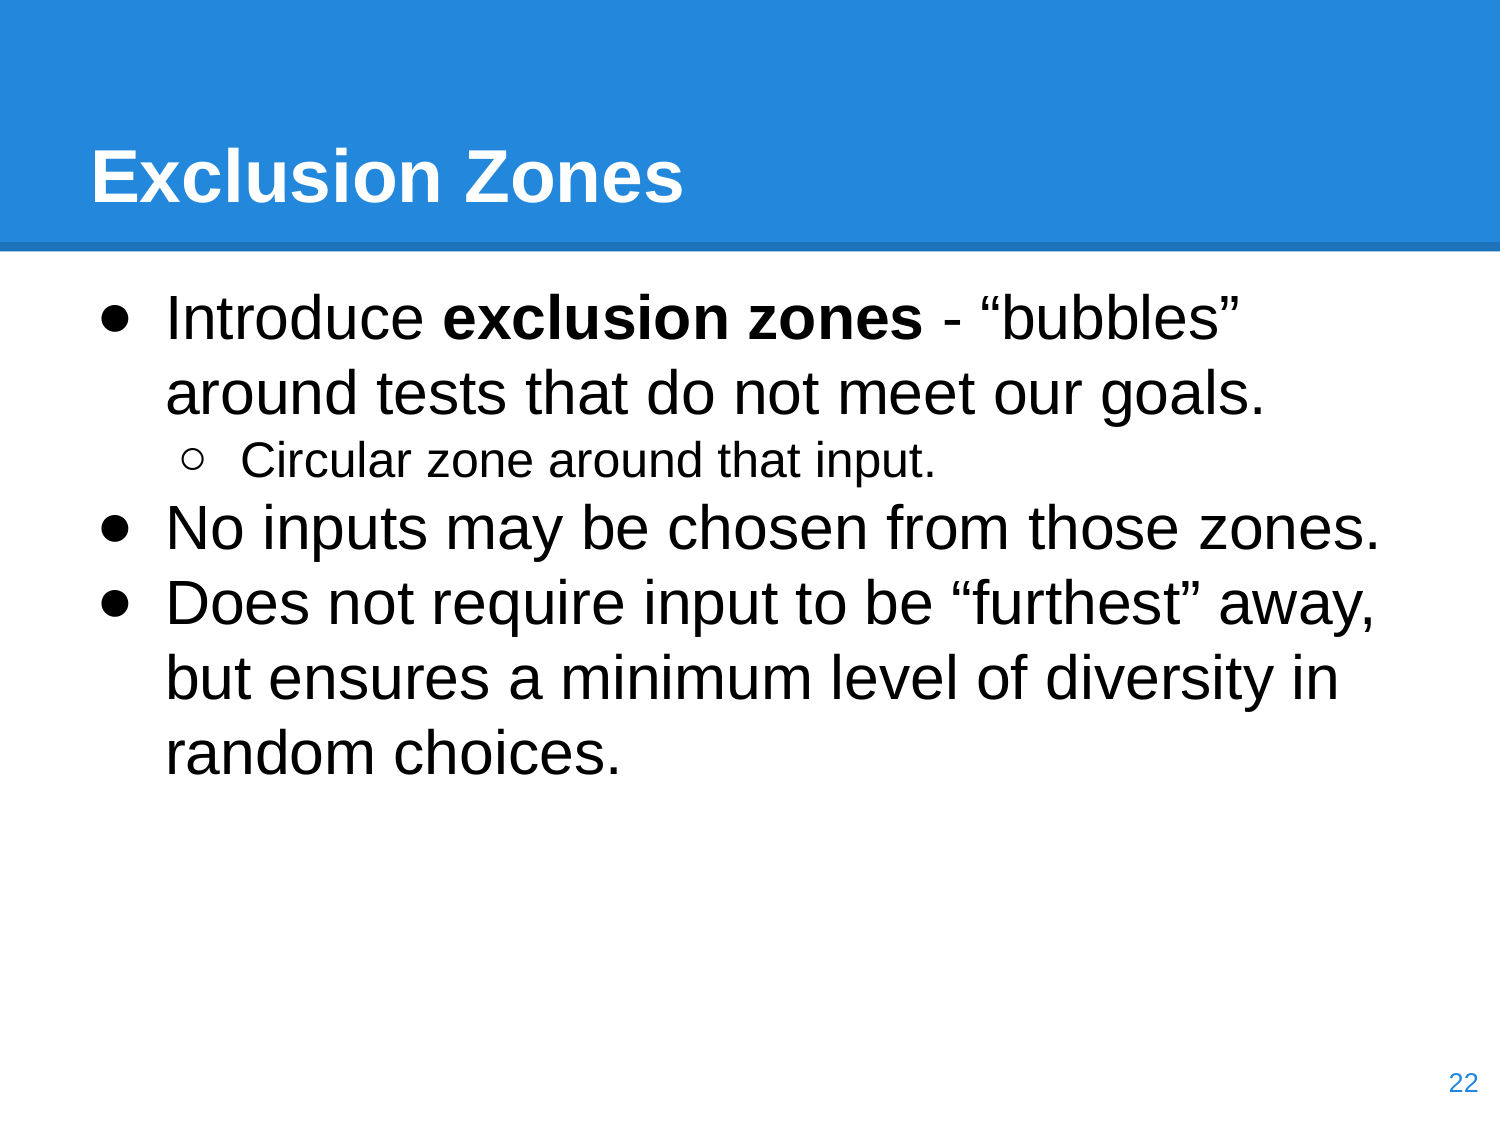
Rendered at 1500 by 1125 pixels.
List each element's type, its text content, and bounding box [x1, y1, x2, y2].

title Exclusion Zones [75, 45, 1425, 233]
list Introduce exclusion zones - “bubbles” around tests that do not meet our goals. Circular zone around that input. No inputs may be chosen from those zones. Does not require input to be “furthest” away, but ensures a minimum level of diversity in random choices. [75, 262, 1425, 1078]
slide_number ‹#› [1403, 1038, 1494, 1125]
